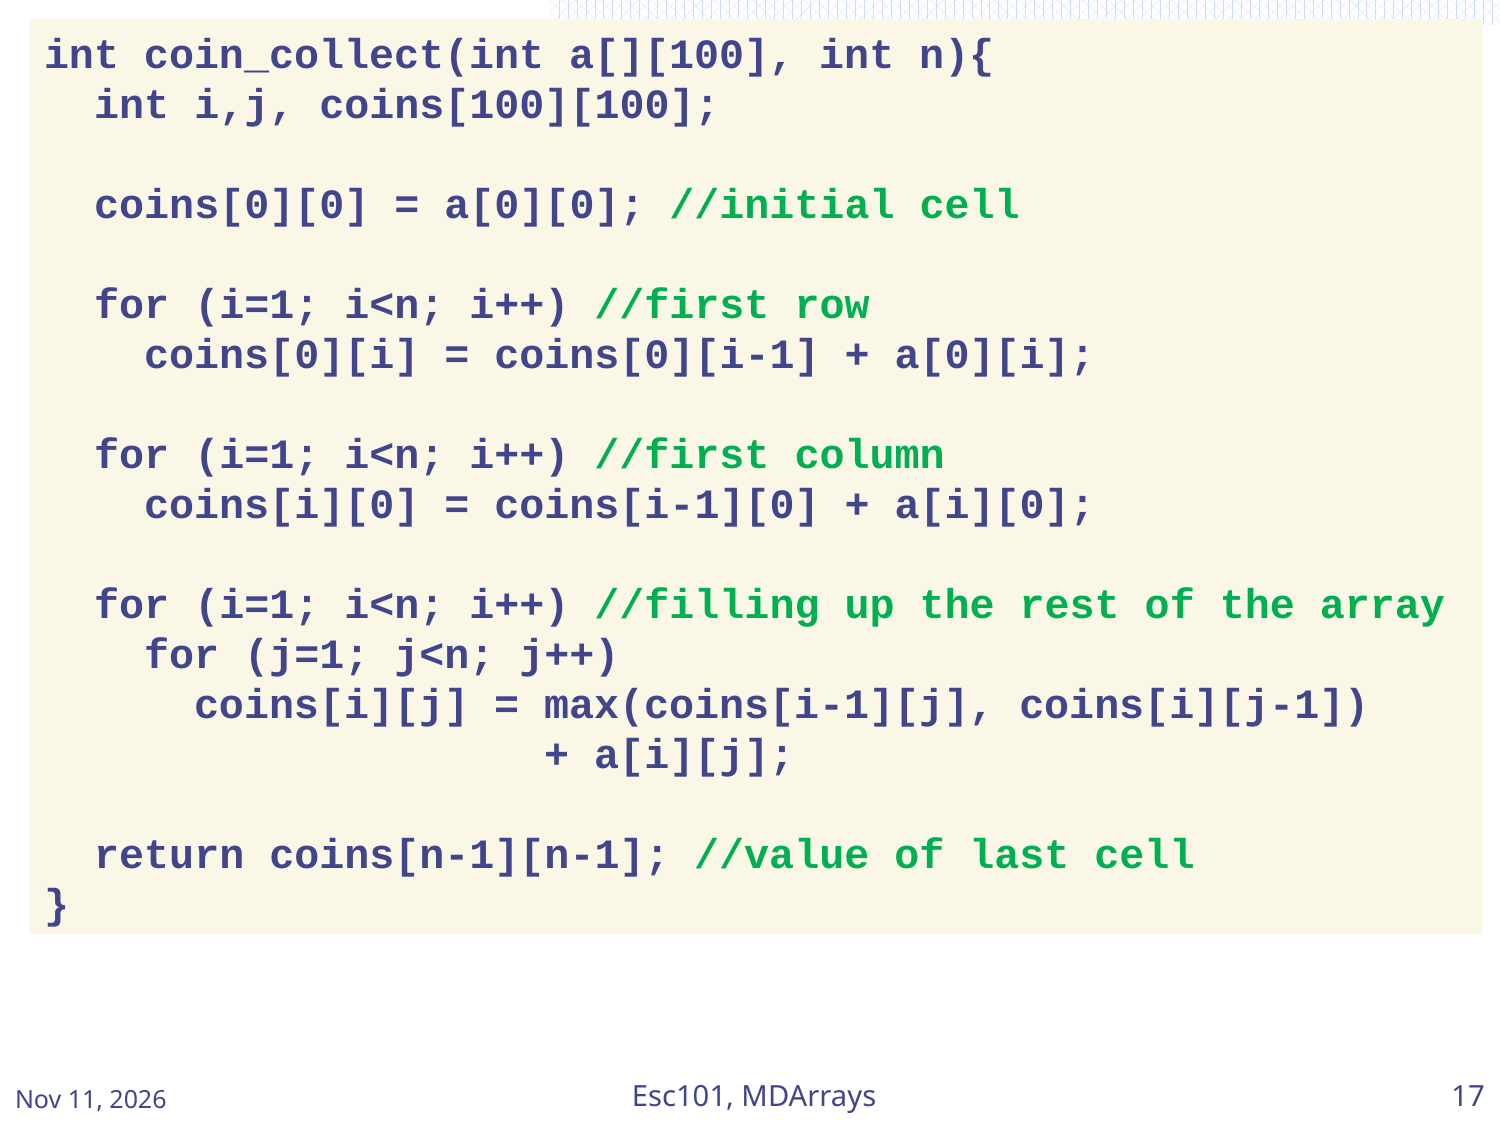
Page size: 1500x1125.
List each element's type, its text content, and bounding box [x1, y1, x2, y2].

footer Esc101, MDArrays [483, 1049, 1026, 1125]
slide_number 17 [1187, 1049, 1500, 1125]
text_box int coin_collect(int a[][100], int n){ int i,j, coins[100][100]; coins[0][0] = a[0][0]; //initial cell for (i=1; i<n; i++) //first row coins[0][i] = coins[0][i-1] + a[0][i]; for (i=1; i<n; i++) //first column coins[i][0] = coins[i-1][0] + a[i][0]; for (i=1; i<n; i++) //filling up the rest of the array for (j=1; j<n; j++) coins[i][j] = max(coins[i-1][j], coins[i][j-1]) + a[i][j]; return coins[n-1][n-1]; //value of last cell } [29, 19, 1483, 935]
slide_number Feb-15 [0, 1049, 313, 1125]
